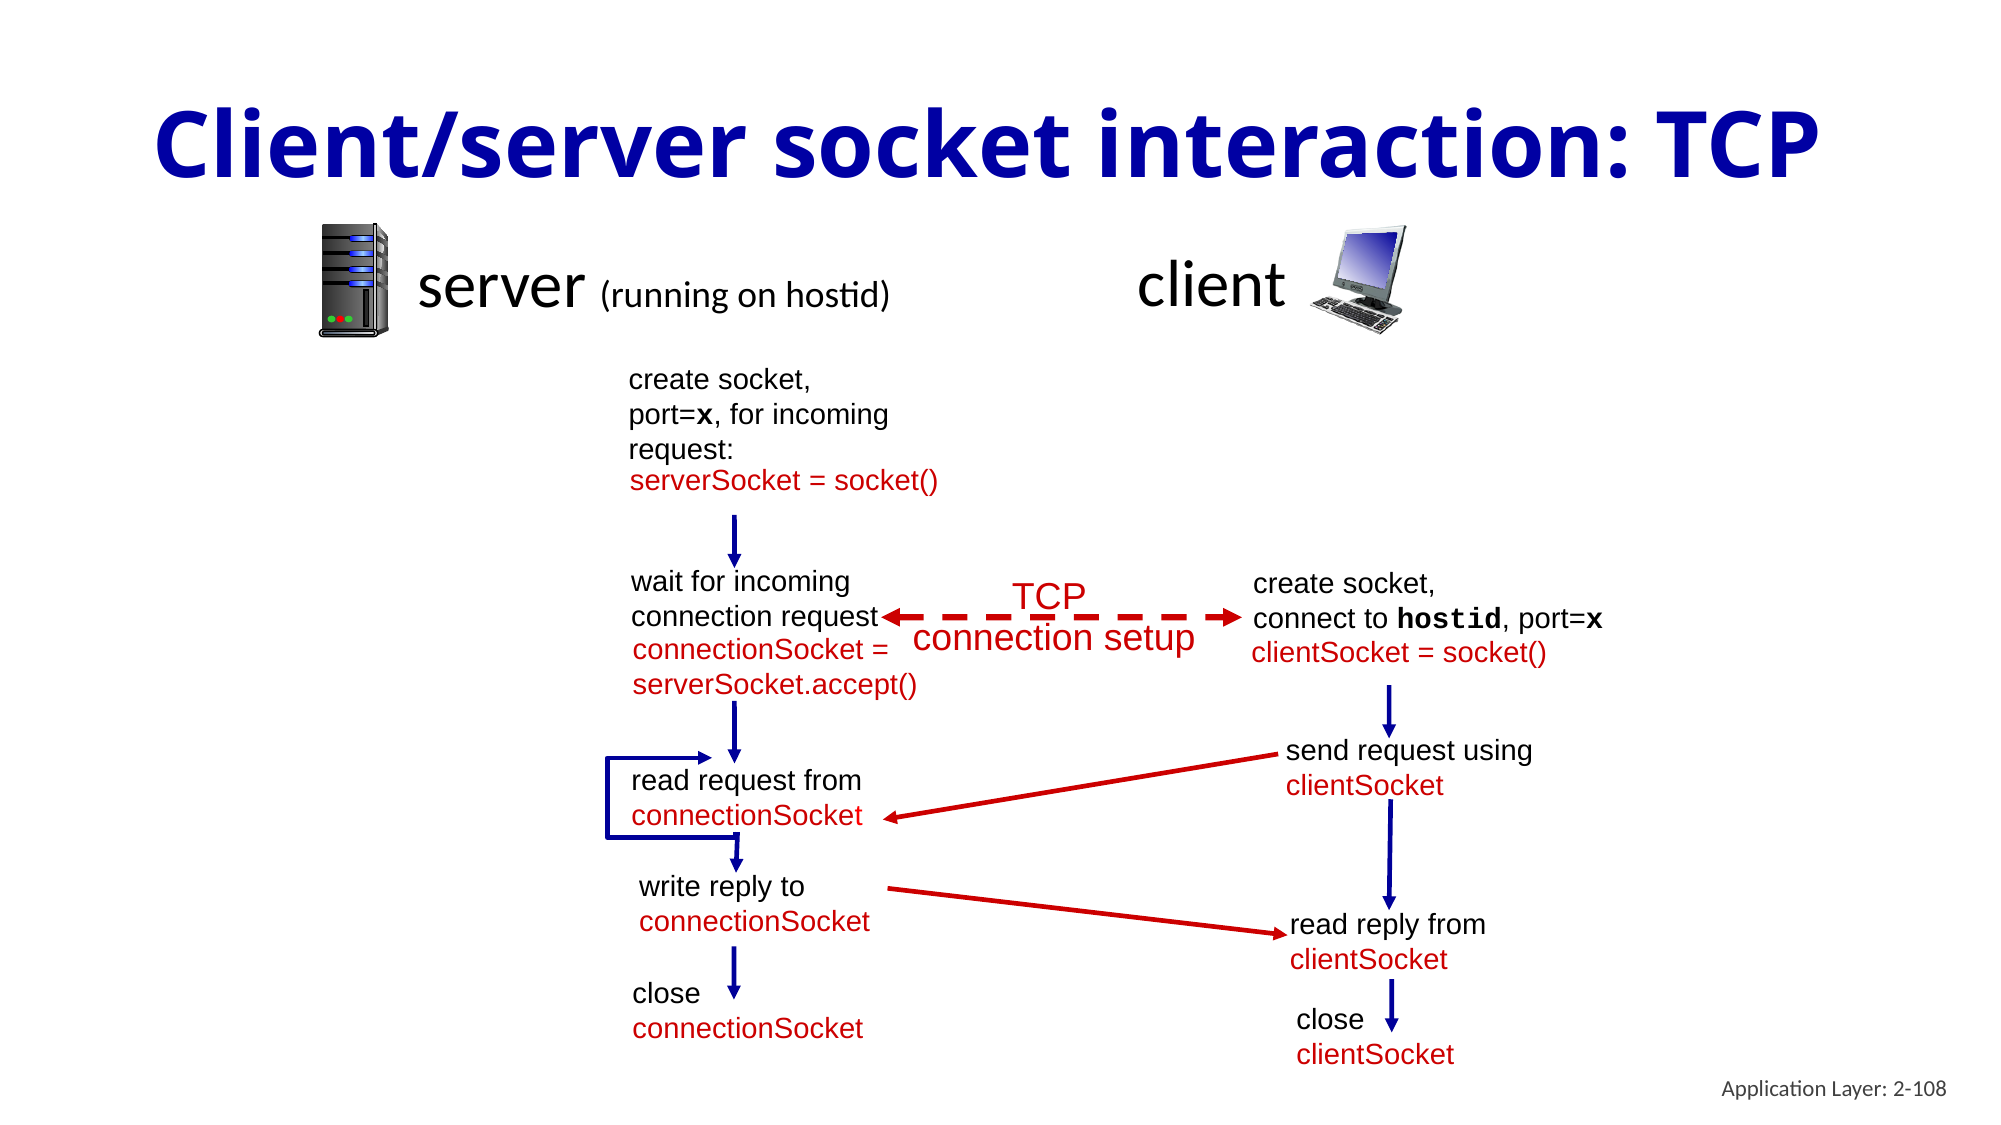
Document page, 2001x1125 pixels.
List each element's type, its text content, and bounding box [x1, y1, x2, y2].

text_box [613, 351, 1001, 568]
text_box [1236, 556, 1624, 677]
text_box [1286, 220, 1409, 343]
text_box client [1123, 232, 1286, 328]
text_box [607, 757, 1503, 1079]
slide_number Application Layer: 2-108 [1512, 1056, 1963, 1117]
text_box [616, 568, 934, 700]
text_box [882, 685, 1550, 911]
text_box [615, 700, 1288, 757]
text_box server (running on hostid) [402, 233, 907, 329]
title Client/server socket interaction: TCP [137, 74, 1863, 221]
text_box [319, 224, 389, 337]
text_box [881, 569, 1242, 666]
